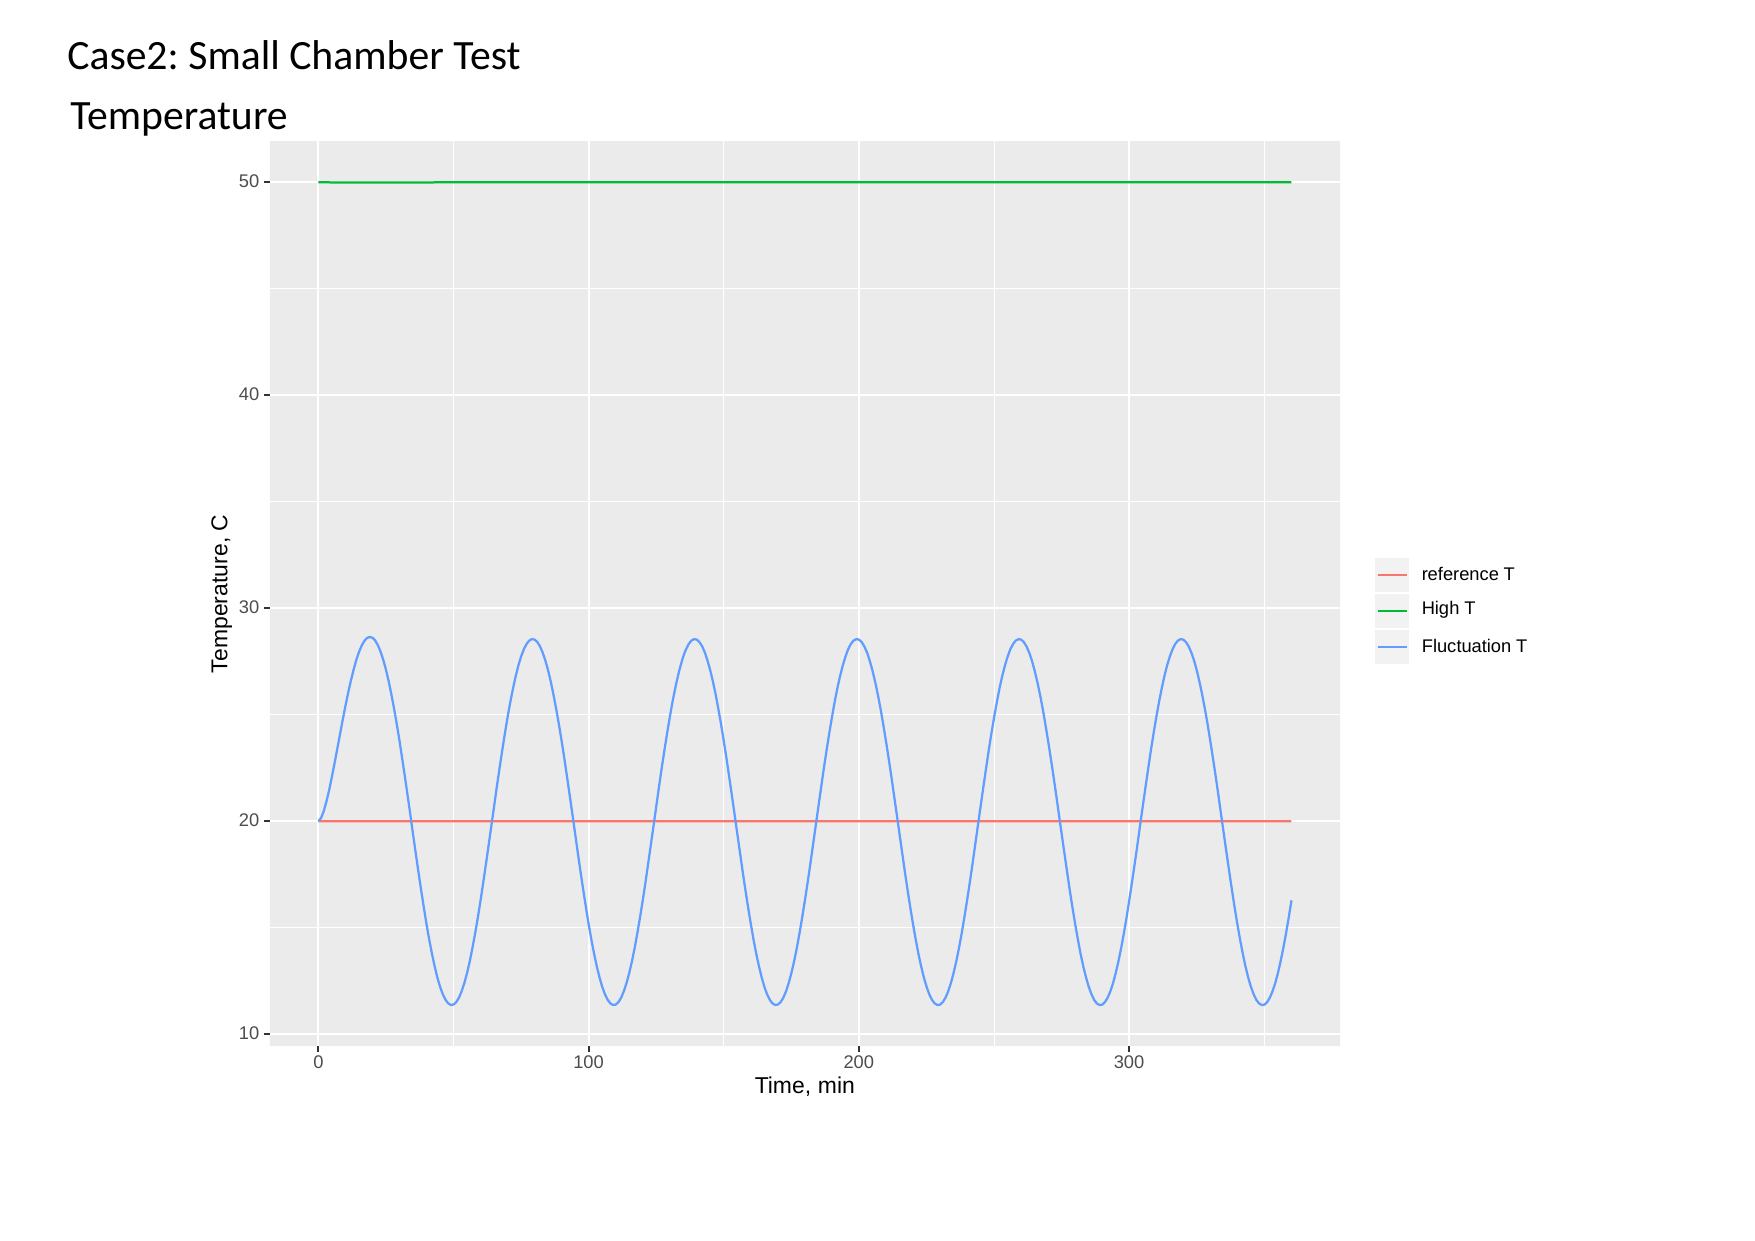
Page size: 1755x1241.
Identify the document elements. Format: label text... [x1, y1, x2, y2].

text_box Temperature [55, 80, 369, 146]
text_box Case2: Small Chamber Test [52, 20, 930, 86]
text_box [200, 129, 1555, 1112]
